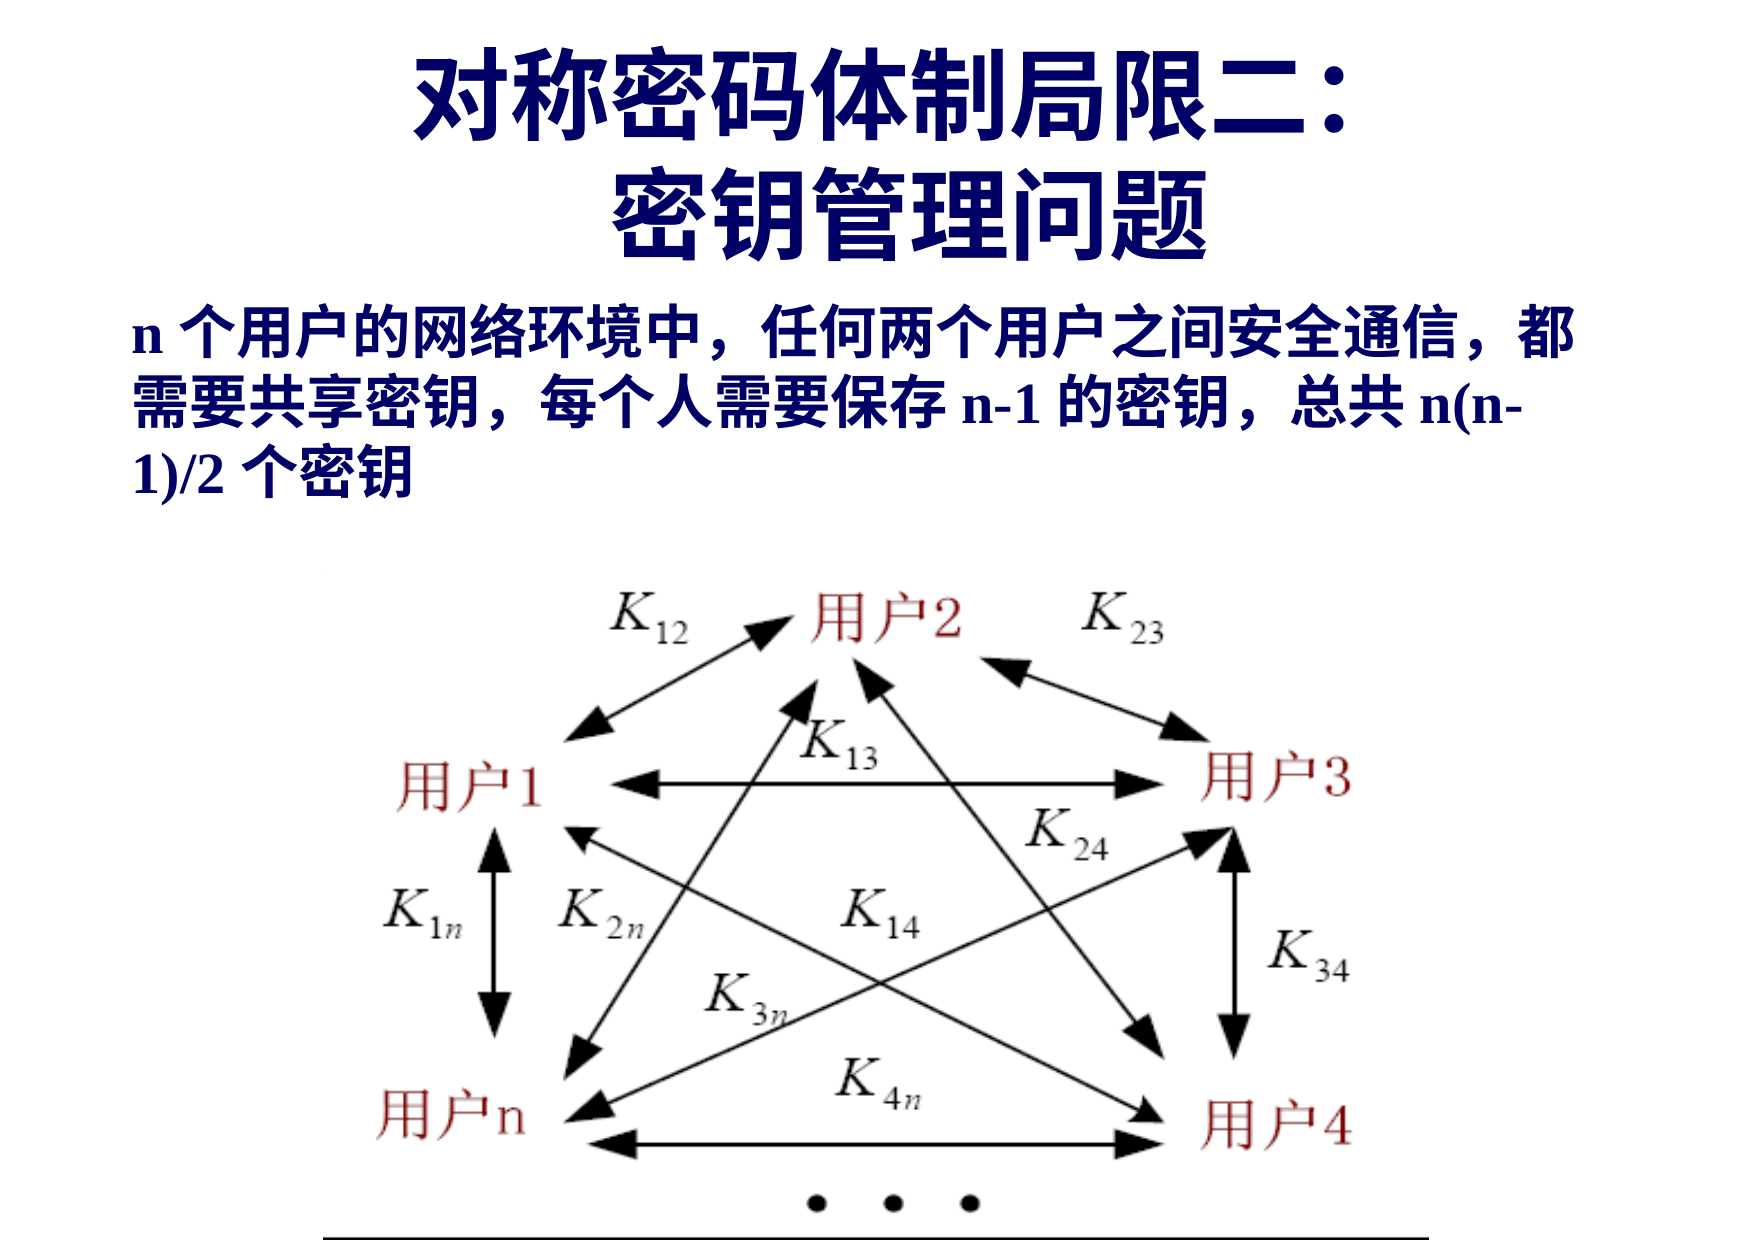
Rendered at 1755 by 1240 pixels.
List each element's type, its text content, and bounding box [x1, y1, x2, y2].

title 对称密码体制局限二： 密钥管理问题 [164, 32, 1656, 275]
list n个用户的网络环境中，任何两个用户之间安全通信，都需要共享密钥，每个人需要保存n-1的密钥，总共n(n-1)/2个密钥 [114, 286, 1606, 516]
picture [323, 568, 1429, 1240]
